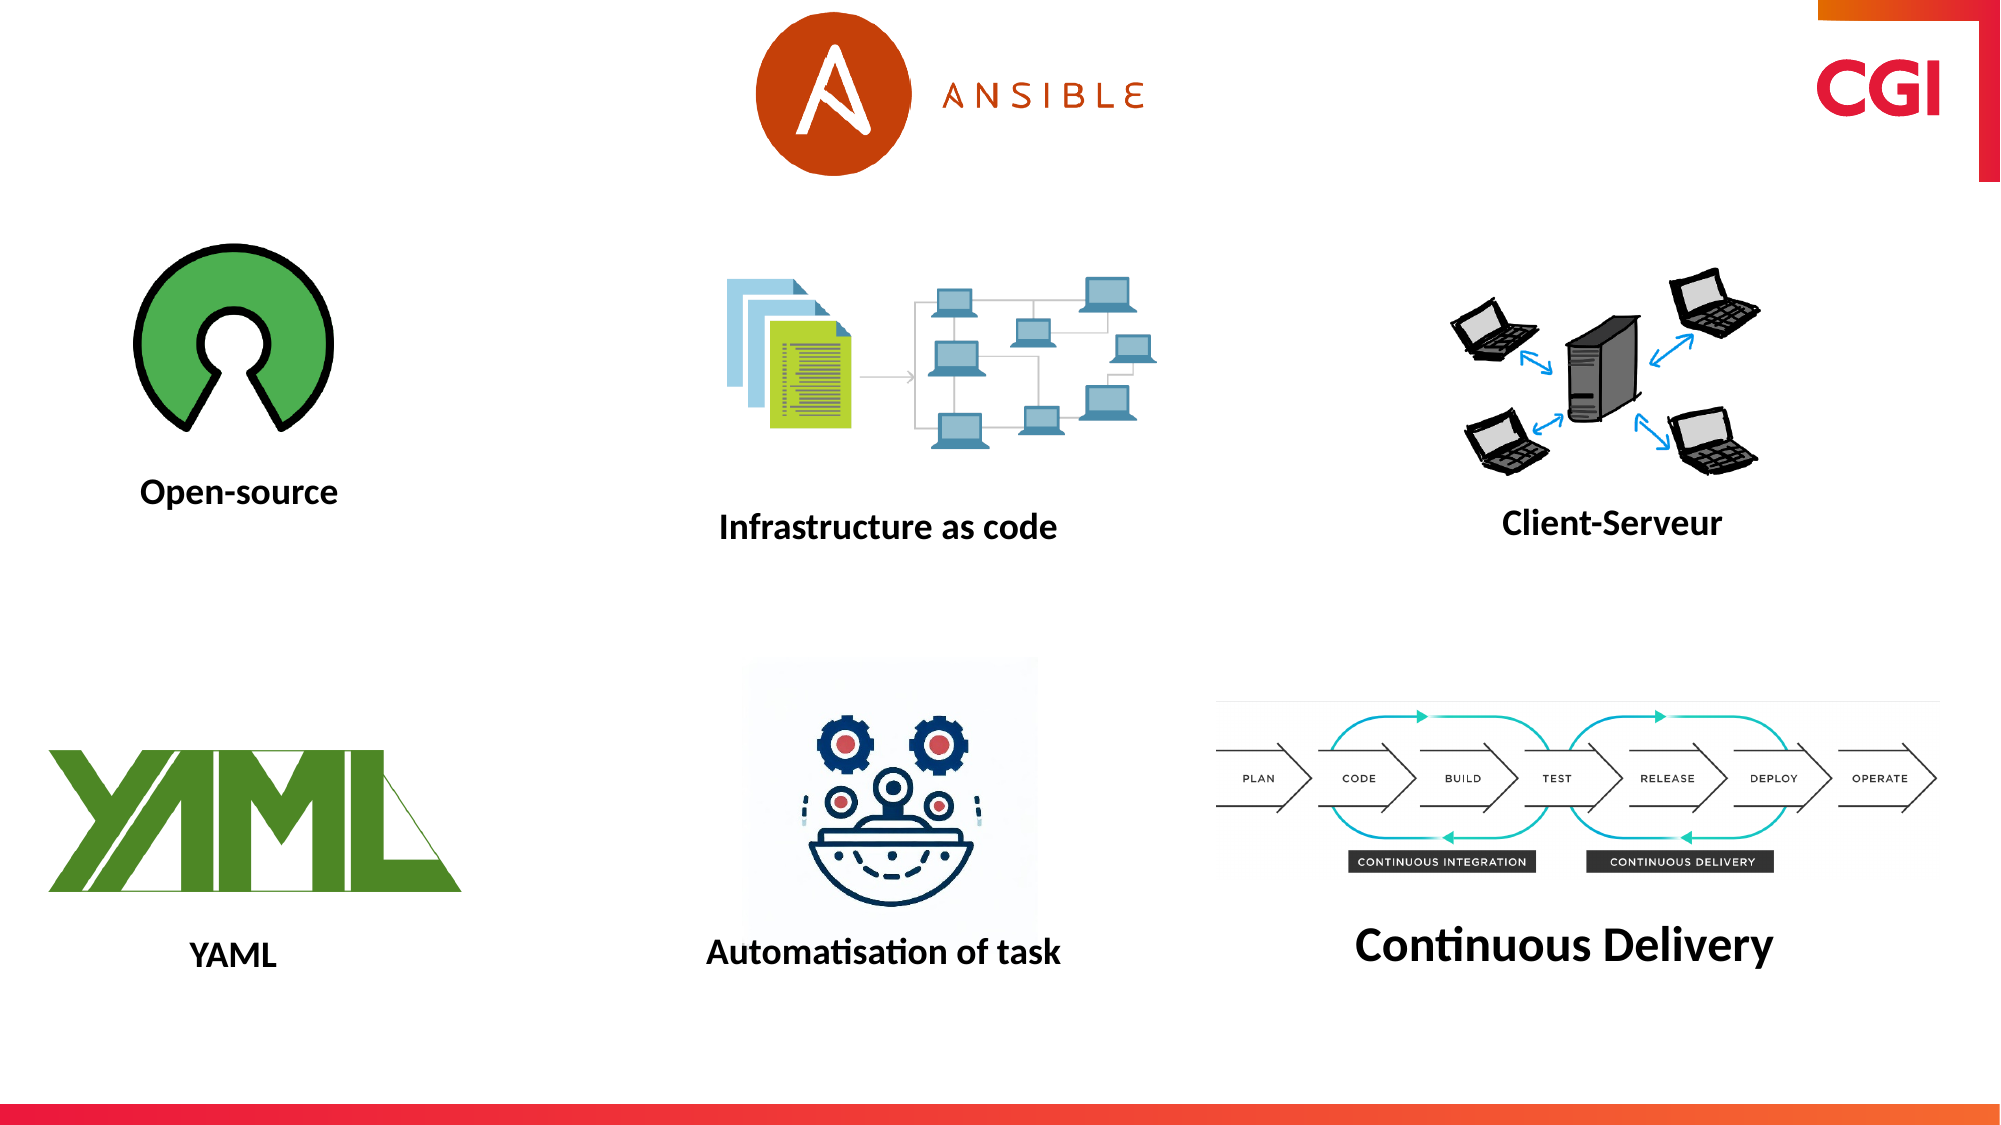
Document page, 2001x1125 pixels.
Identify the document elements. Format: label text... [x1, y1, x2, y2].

picture [742, 657, 1038, 954]
picture [48, 749, 463, 893]
text_box Infrastructure as code [704, 494, 1074, 555]
text_box Open-source [125, 460, 354, 520]
text_box Automatisation of task [691, 919, 1077, 980]
picture [133, 237, 334, 438]
text_box YAML [174, 923, 293, 983]
text_box Client-Serveur [1487, 507, 1738, 551]
picture [689, 230, 1187, 479]
picture [1216, 701, 1940, 880]
text_box Continuous Delivery [1340, 903, 1794, 979]
picture [742, 0, 1164, 191]
picture [1423, 237, 1782, 507]
